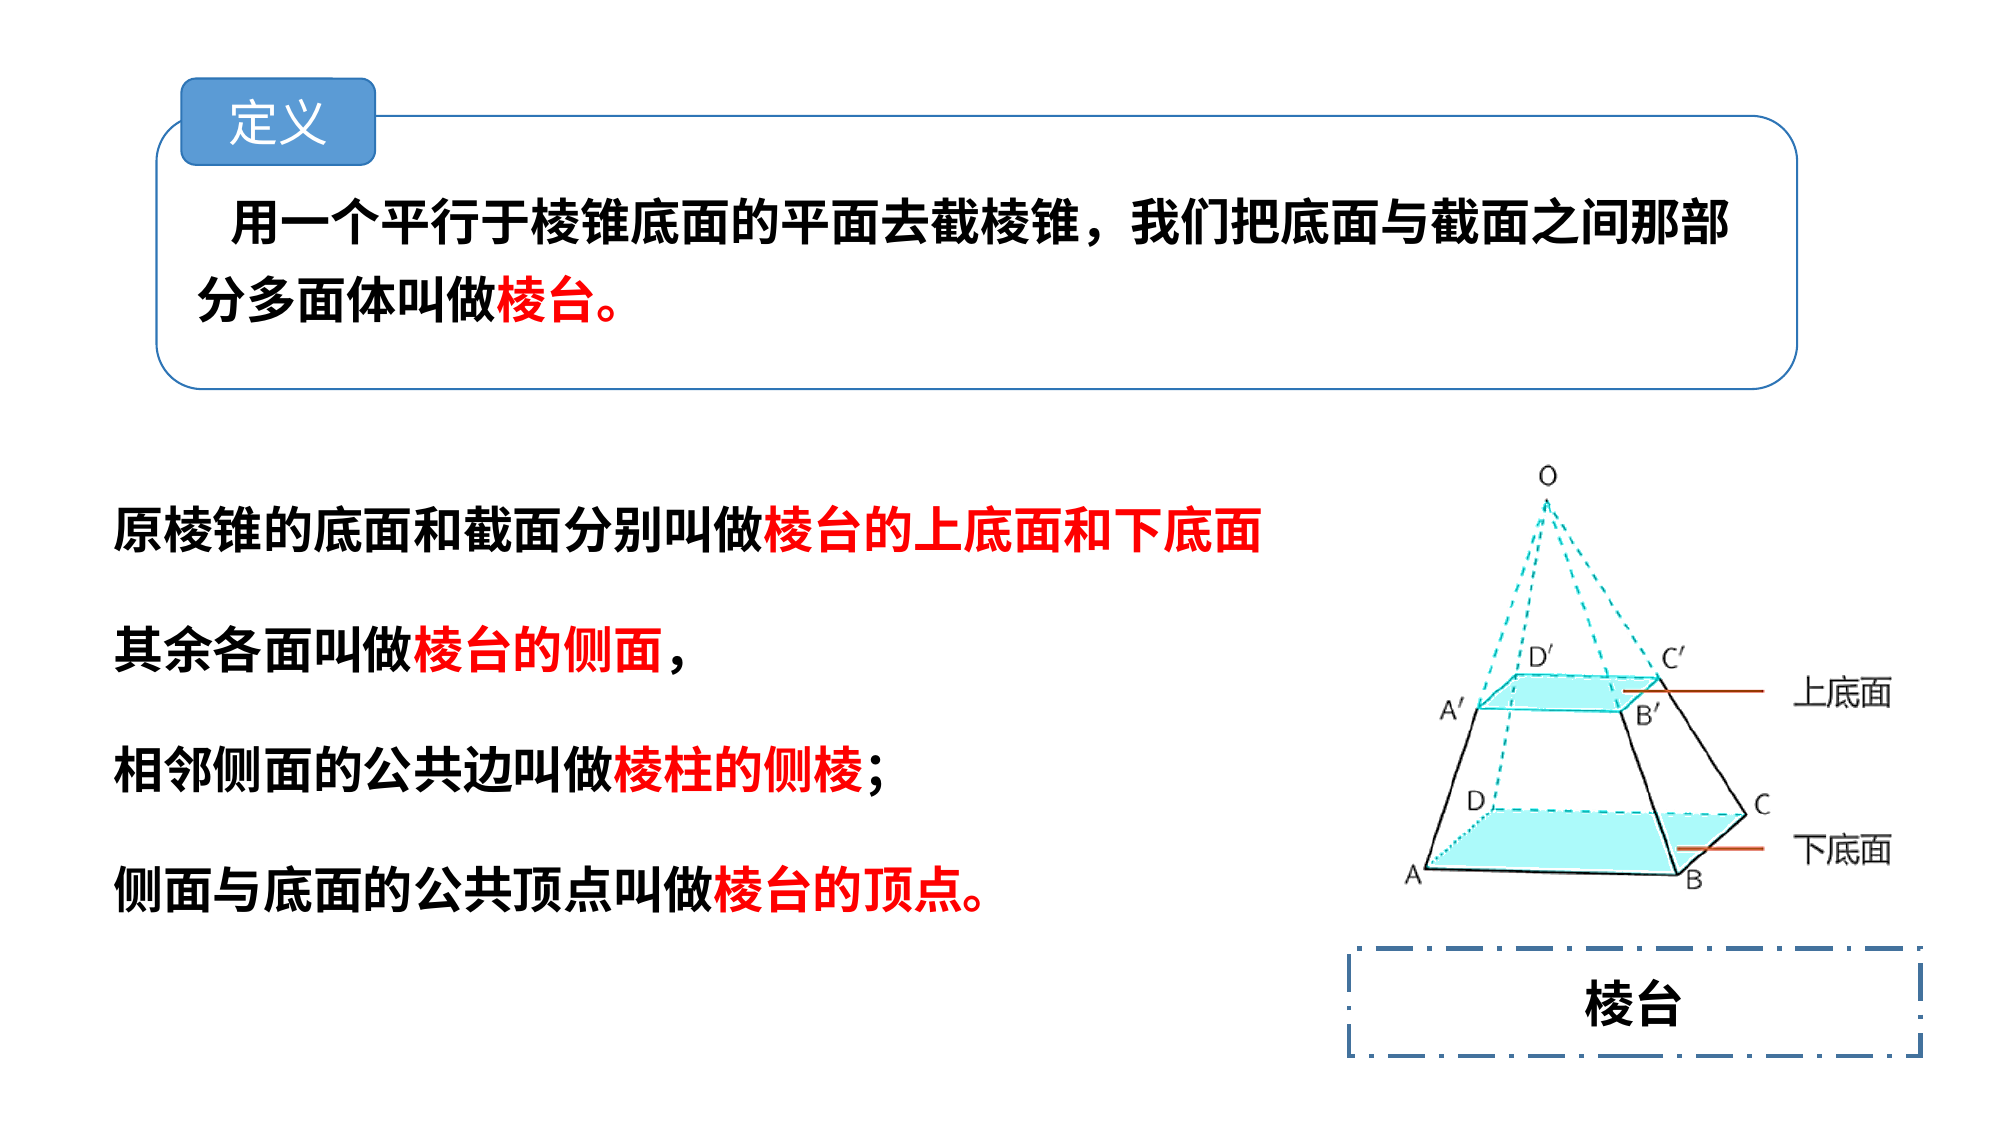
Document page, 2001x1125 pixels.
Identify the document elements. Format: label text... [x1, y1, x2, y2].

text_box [156, 78, 1798, 390]
text_box 原棱锥的底面和截面分别叫做棱台的上底面和下底面 其余各面叫做棱台的侧面， 相邻侧面的公共边叫做棱柱的侧棱； 侧面与底面的公共顶点叫做棱台的顶点。 [55, 430, 1349, 926]
picture [1373, 441, 1905, 896]
